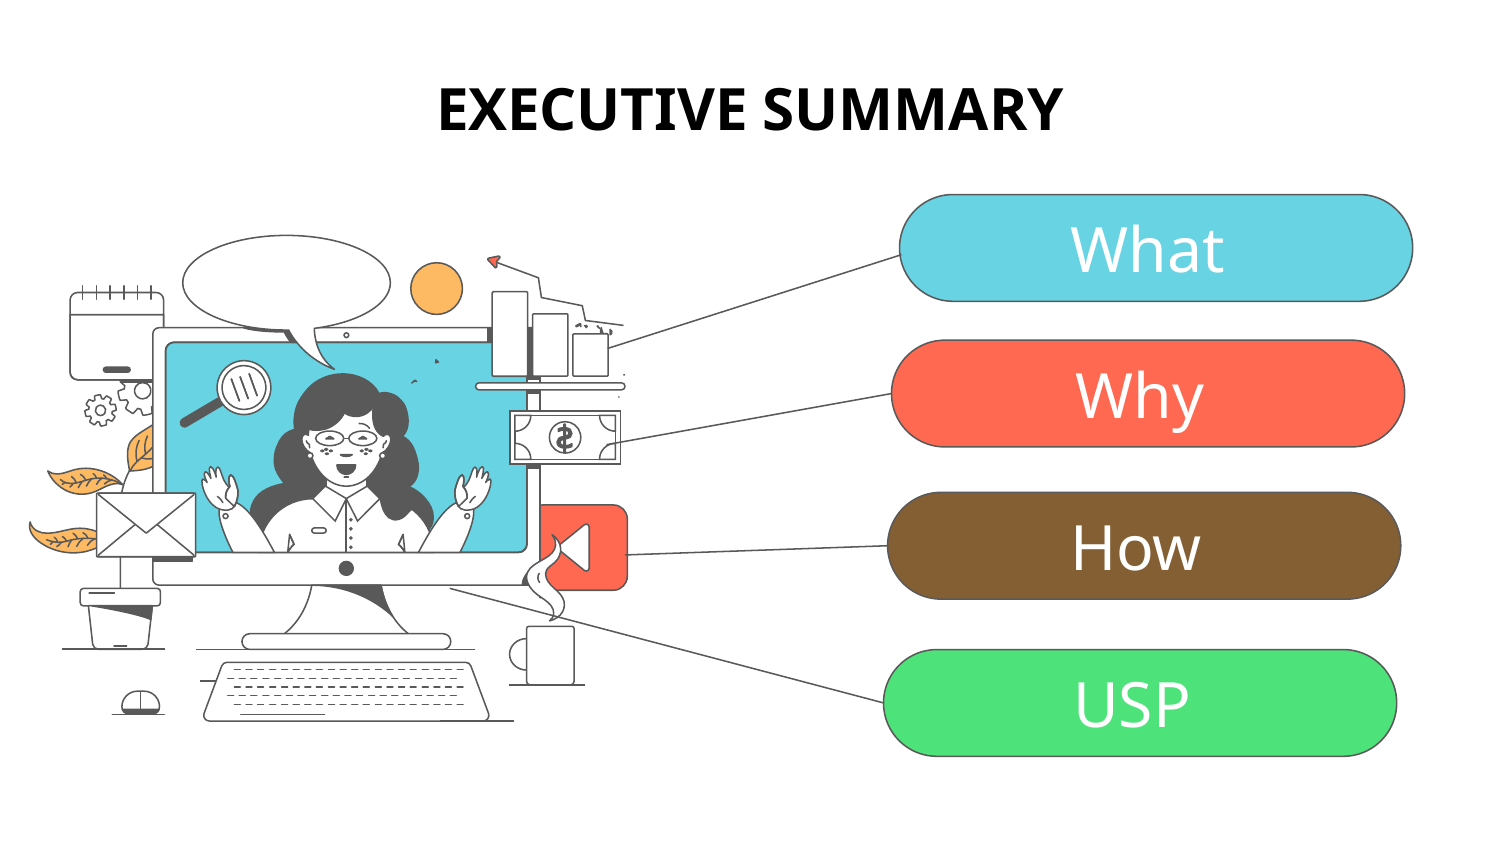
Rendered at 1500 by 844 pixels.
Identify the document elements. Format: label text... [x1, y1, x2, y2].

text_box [624, 545, 888, 556]
title EXECUTIVE SUMMARY [51, 60, 1449, 155]
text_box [607, 254, 902, 349]
text_box Why [891, 340, 1405, 447]
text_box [28, 235, 628, 722]
text_box What [899, 194, 1413, 302]
text_box USP [883, 649, 1397, 757]
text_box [606, 393, 892, 445]
text_box How [887, 492, 1401, 600]
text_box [449, 588, 884, 704]
